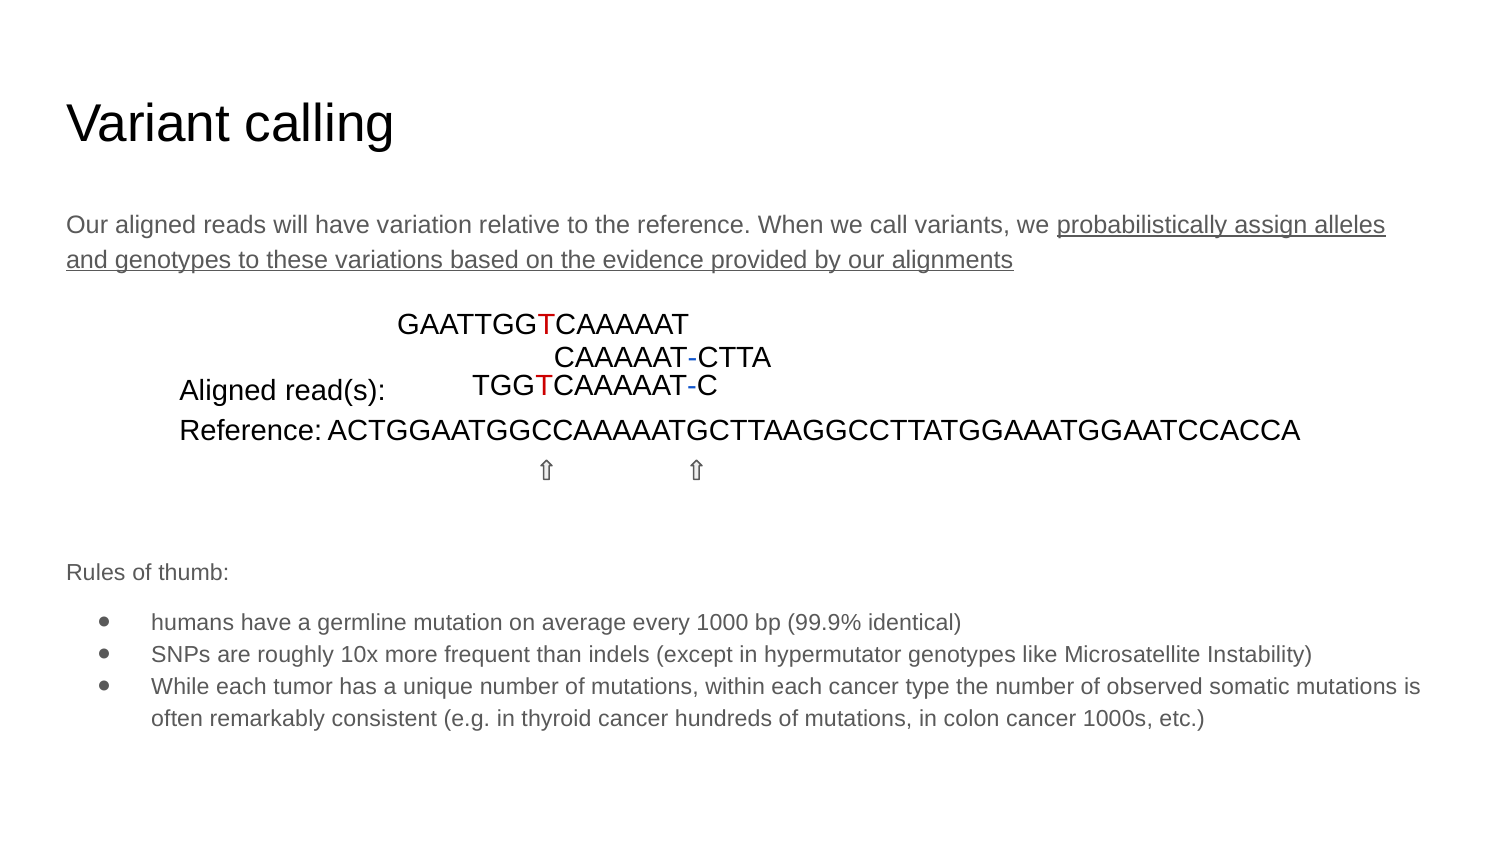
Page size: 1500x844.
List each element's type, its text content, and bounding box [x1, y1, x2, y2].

title Variant calling [51, 72, 1449, 167]
text_box Reference: [164, 422, 502, 462]
text_box ACTGGAATGGCCAAAAATGCTTAAGGCCTTATGGAAATGGAATCCACCA [502, 396, 1338, 462]
text_box CAAAAAT-CTTA [538, 322, 876, 388]
text_box TGGTCAAAAAT-C [502, 356, 774, 417]
text_box GAATTGGTCAAAAAT [382, 290, 719, 356]
text_box [541, 460, 552, 480]
list Our aligned reads will have variation relative to the reference. When we call variants, we probabilistically assign alleles and genotypes to these variations based on the evidence provided by our alignments Rules of thumb: humans have a germline mutation on average every 1000 bp (99.9% identical) SNPs are roughly 10x more frequent than indels (except in hypermutator genotypes like Microsatellite Instability) While each tumor has a unique number of mutations, within each cancer type the number of observed somatic mutations is often remarkably consistent (e.g. in thyroid cancer hundreds of mutations, in colon cancer 1000s, etc.) [51, 189, 1449, 750]
text_box Aligned read(s): [164, 356, 502, 422]
text_box [691, 460, 702, 480]
